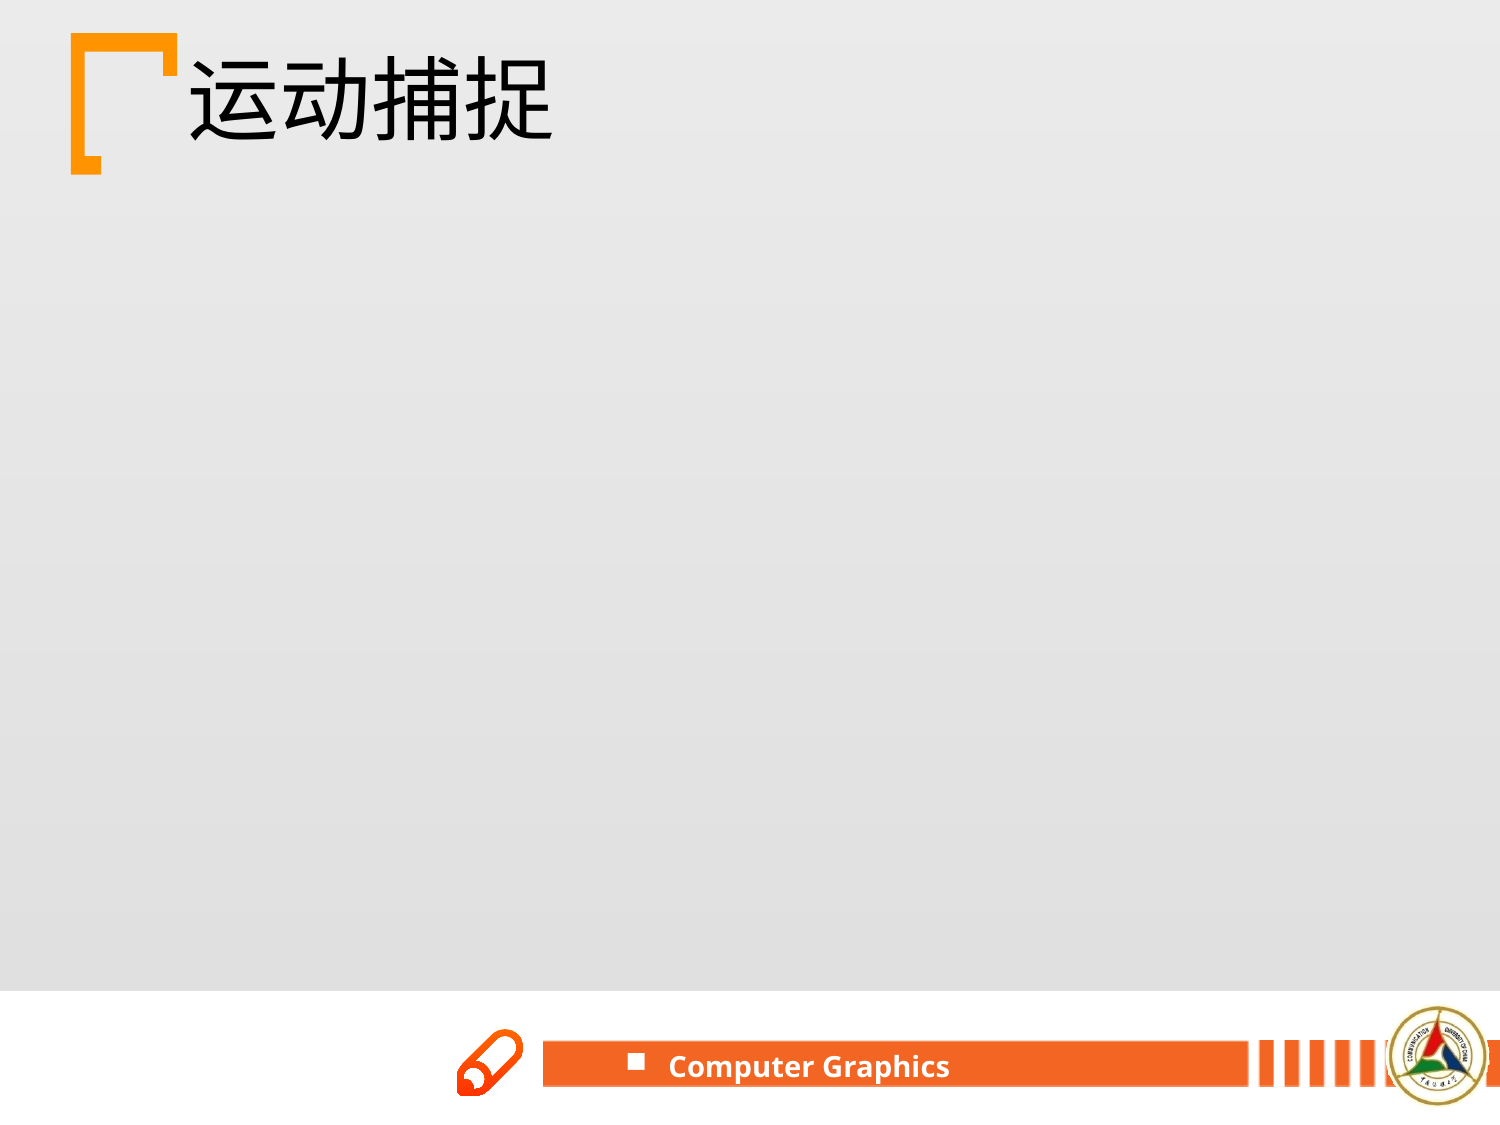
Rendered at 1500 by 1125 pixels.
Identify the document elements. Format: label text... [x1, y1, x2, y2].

title 运动捕捉 [173, 47, 1455, 173]
picture [543, 997, 1500, 1111]
